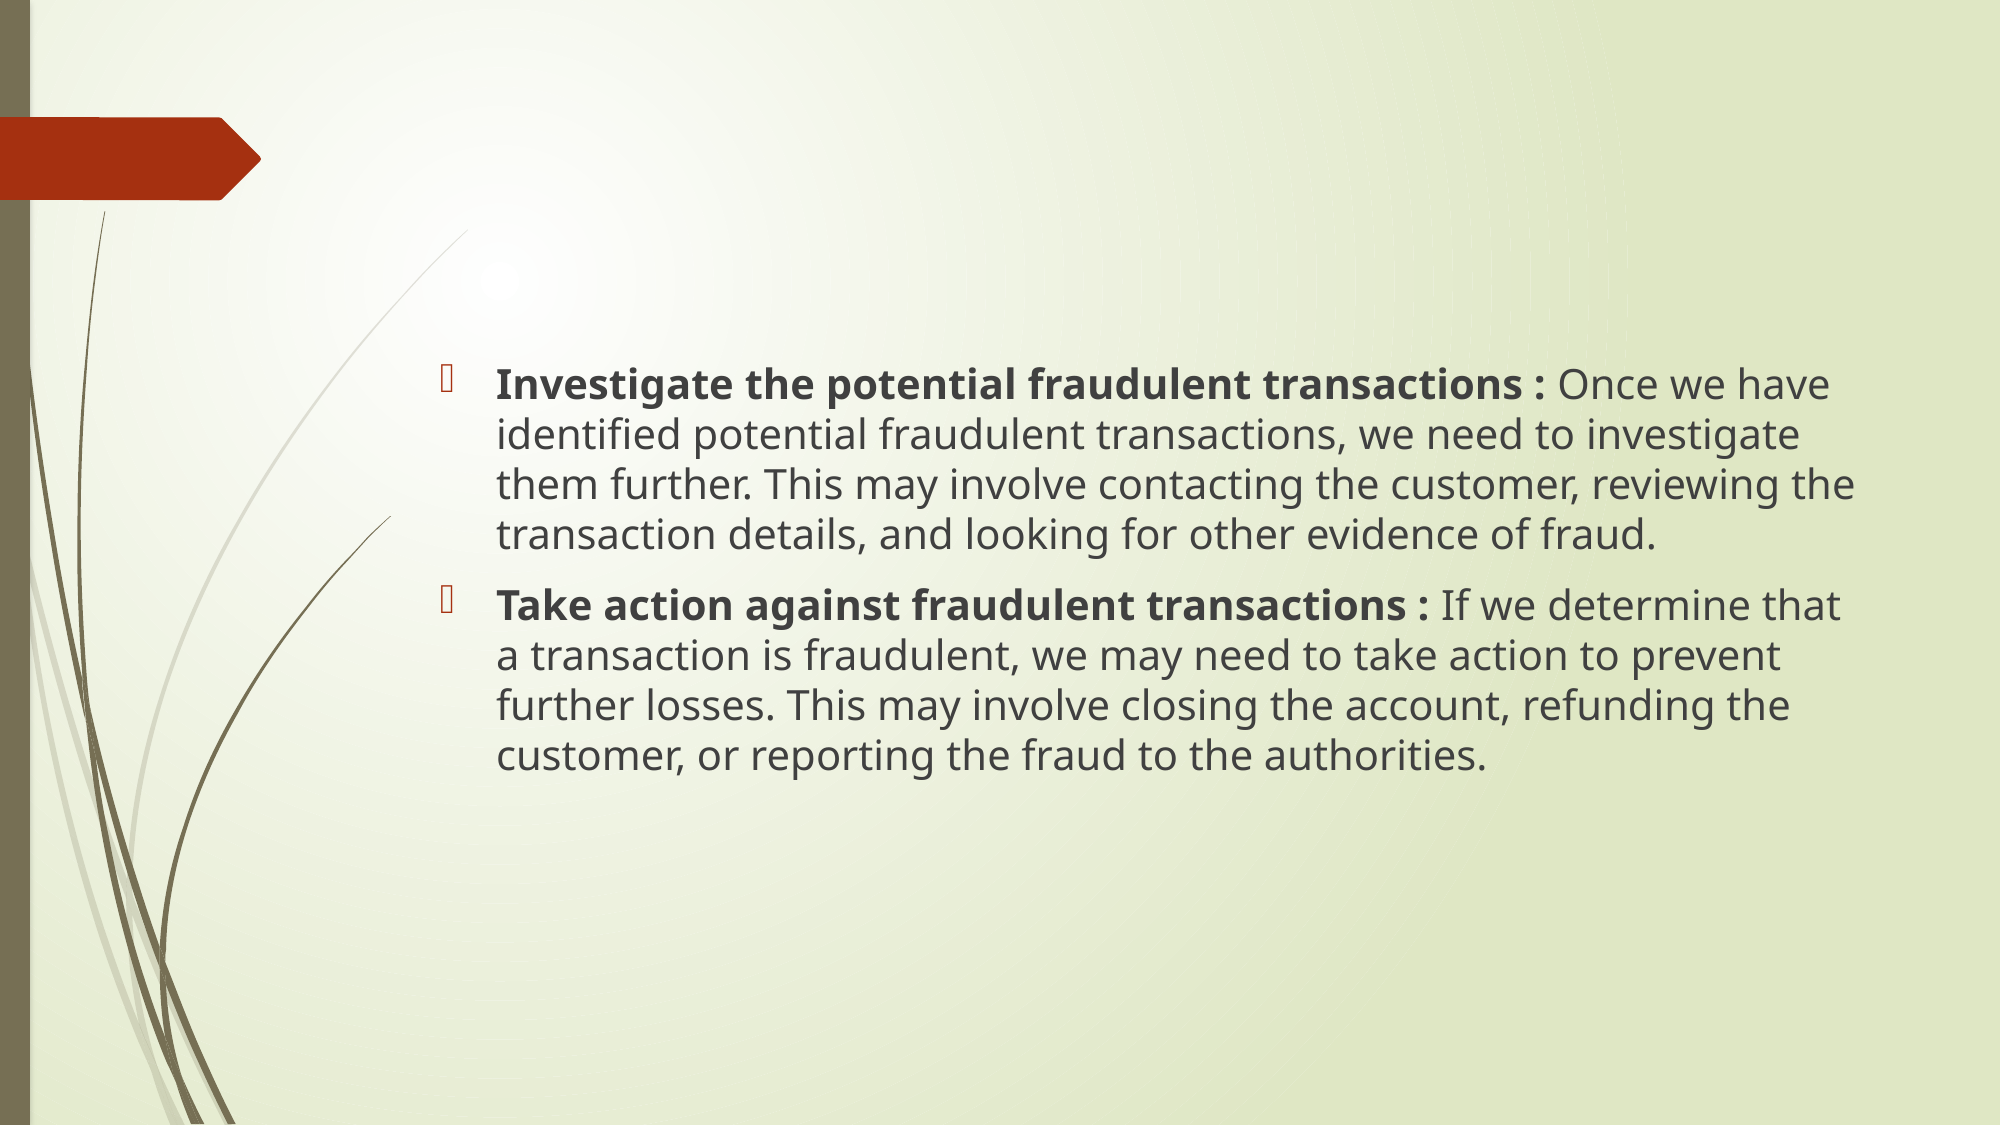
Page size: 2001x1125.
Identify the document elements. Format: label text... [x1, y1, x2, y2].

list Investigate the potential fraudulent transactions : Once we have identified potential fraudulent transactions, we need to investigate them further. This may involve contacting the customer, reviewing the transaction details, and looking for other evidence of fraud. Take action against fraudulent transactions : If we determine that a transaction is fraudulent, we may need to take action to prevent further losses. This may involve closing the account, refunding the customer, or reporting the fraud to the authorities. [424, 350, 1888, 970]
